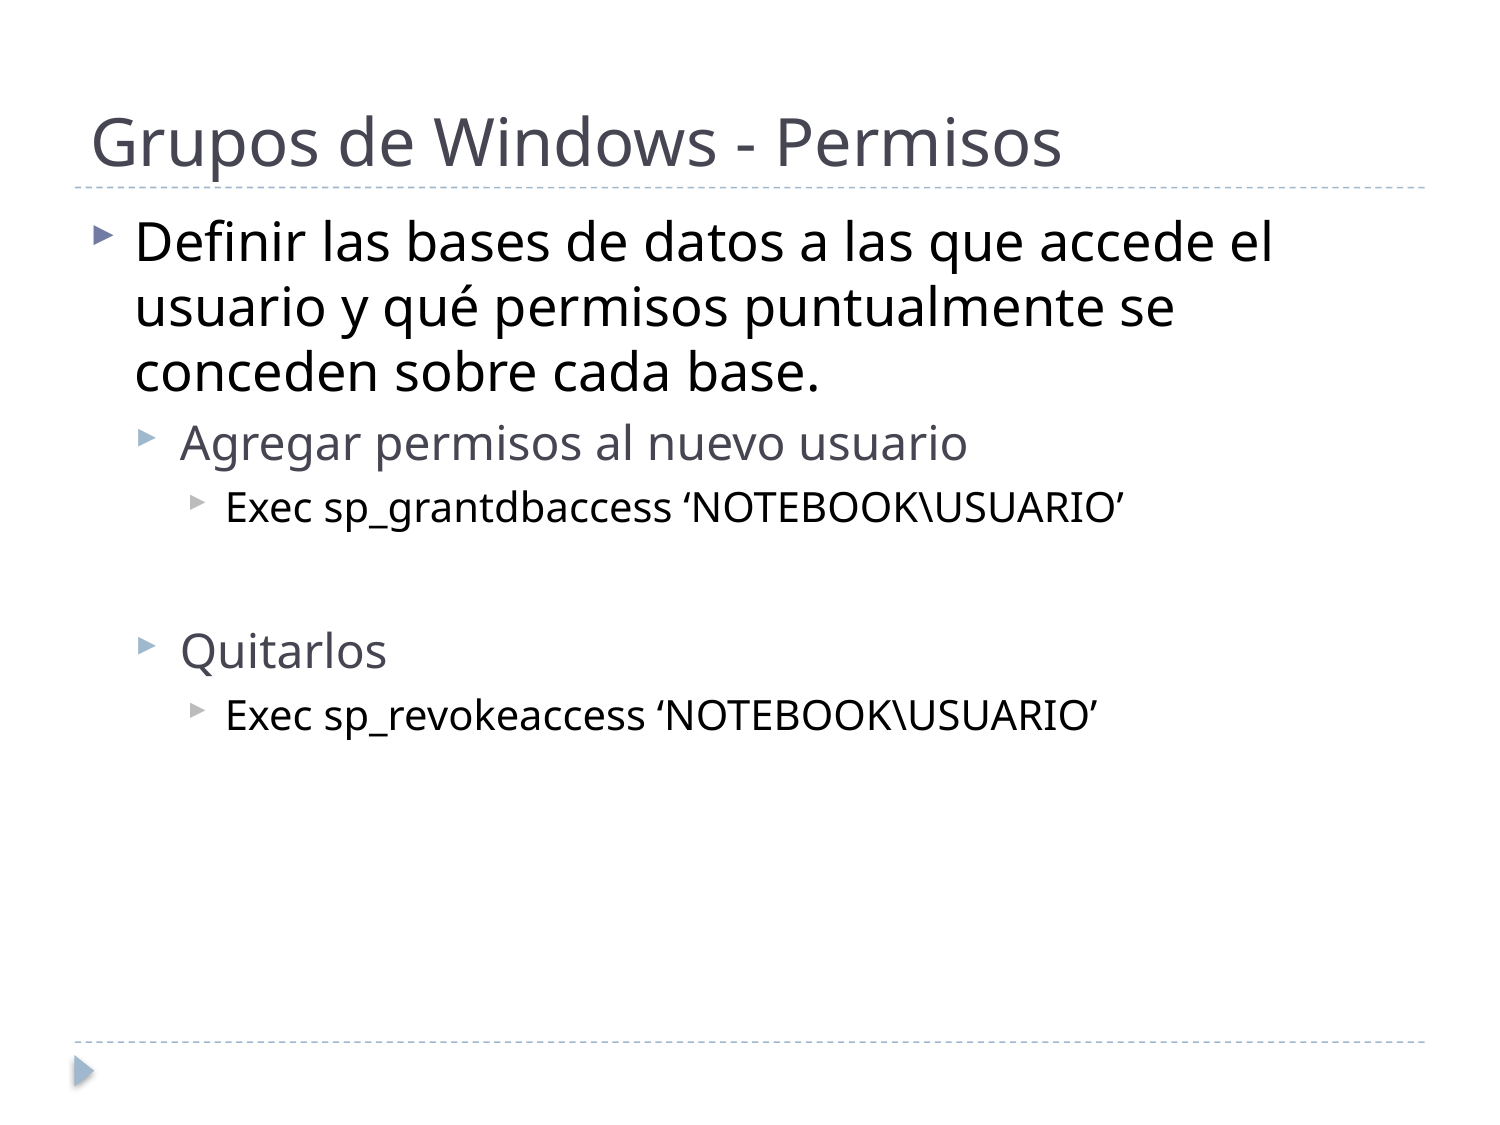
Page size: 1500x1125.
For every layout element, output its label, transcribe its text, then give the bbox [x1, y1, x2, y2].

title Grupos de Windows - Permisos [74, 24, 1426, 188]
list Definir las bases de datos a las que accede el usuario y qué permisos puntualmente se conceden sobre cada base. Agregar permisos al nuevo usuario Exec sp_grantdbaccess ‘NOTEBOOK\USUARIO’ Quitarlos Exec sp_revokeaccess ‘NOTEBOOK\USUARIO’ [74, 199, 1426, 1011]
